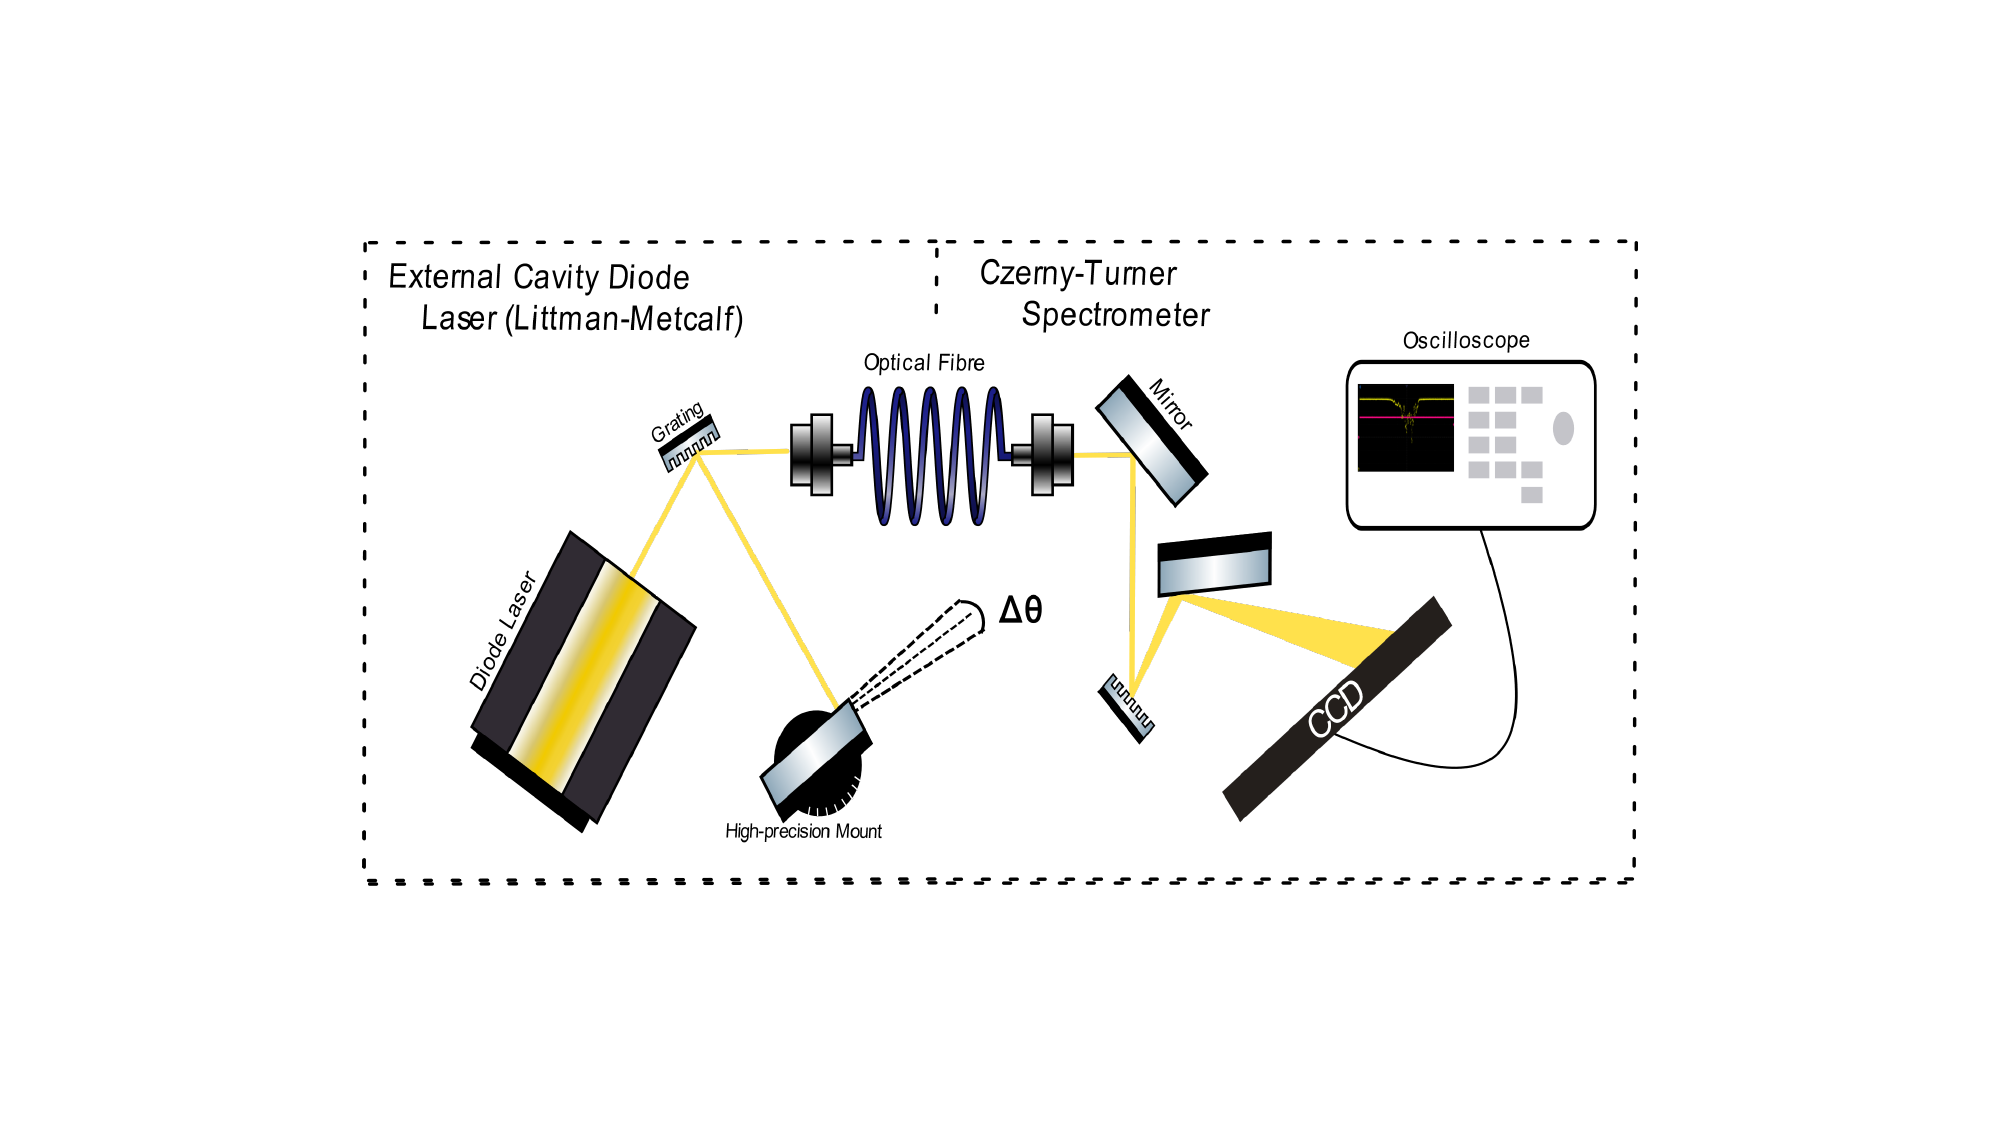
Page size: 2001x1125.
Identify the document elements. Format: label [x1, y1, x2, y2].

picture [362, 239, 1638, 886]
